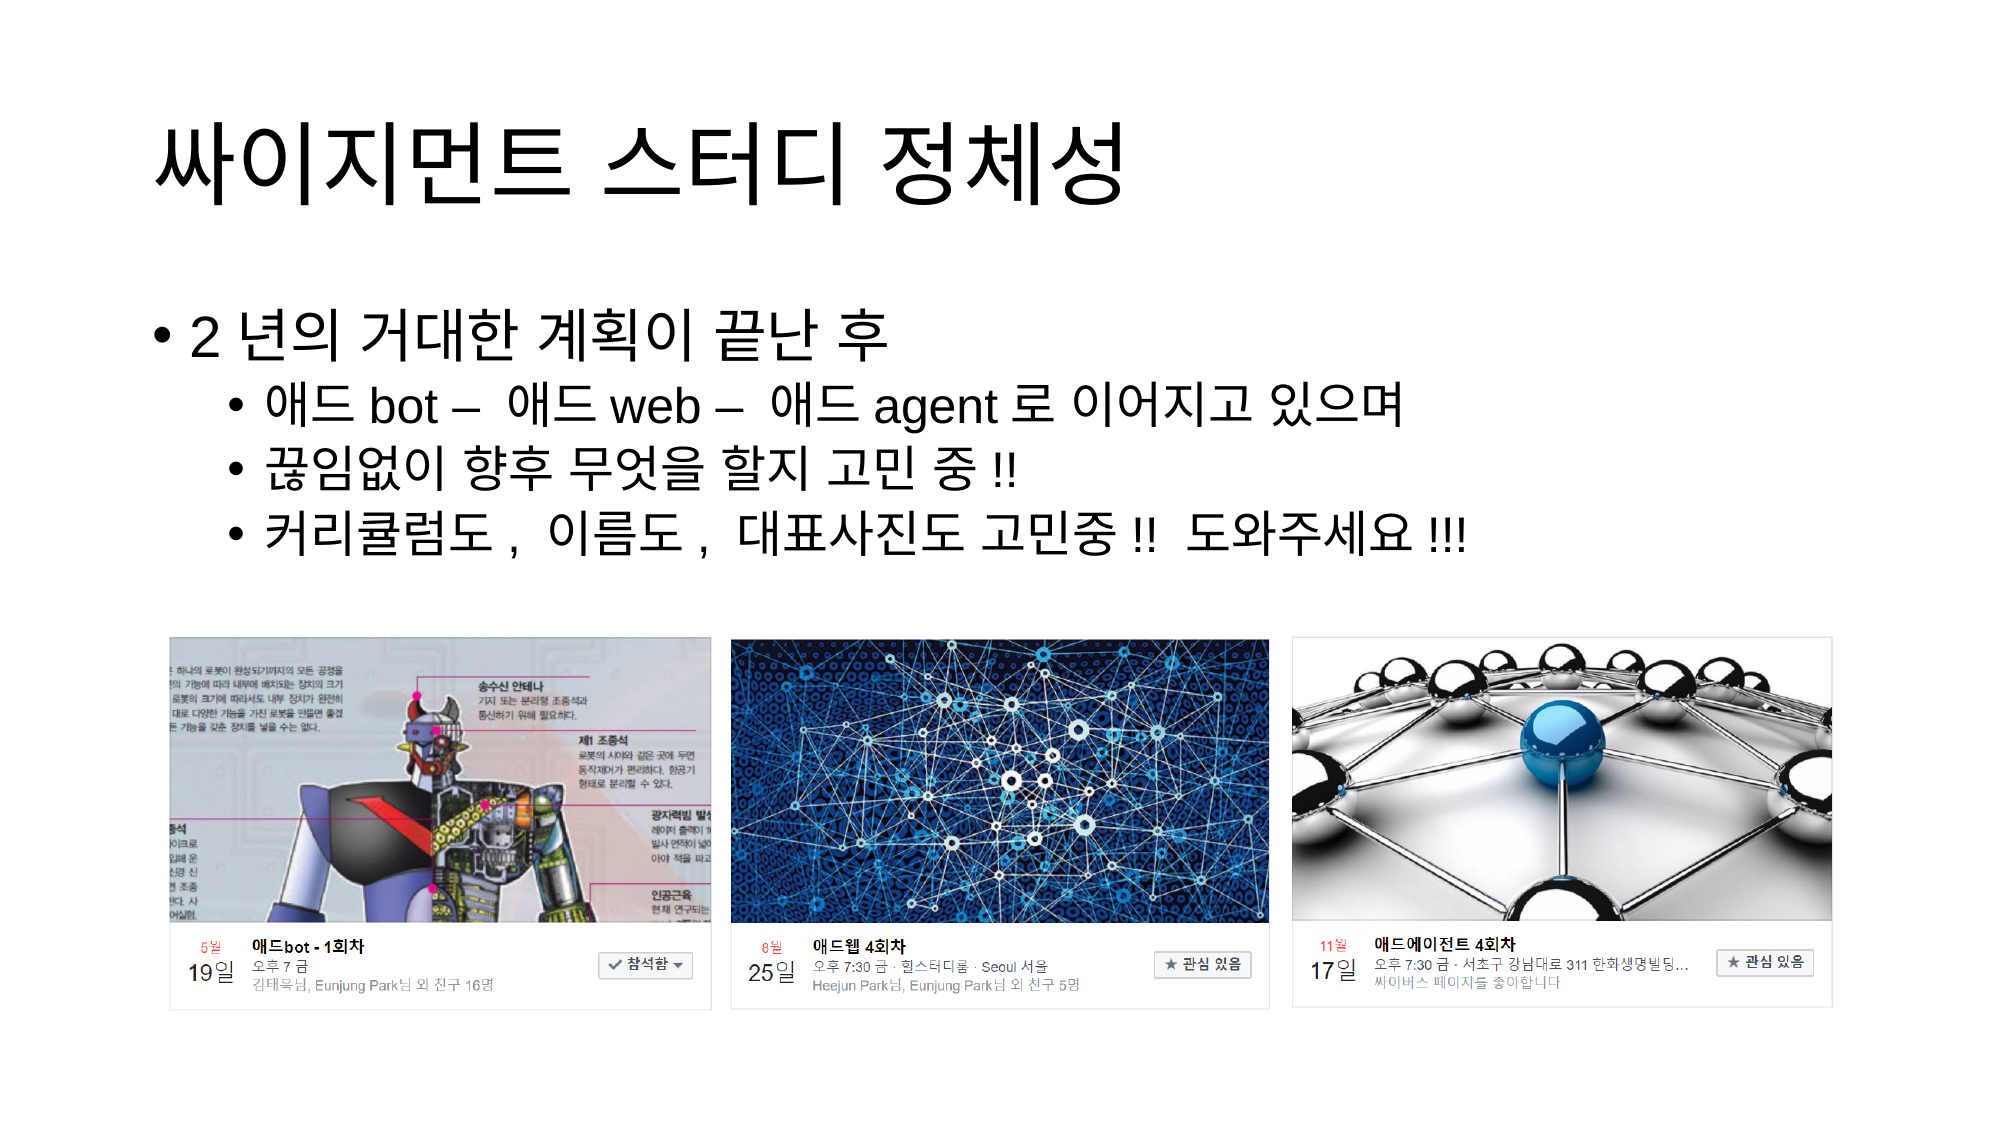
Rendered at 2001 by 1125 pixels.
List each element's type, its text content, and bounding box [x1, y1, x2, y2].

title 싸이지먼트 스터디 정체성 [137, 59, 1863, 278]
picture [1286, 630, 1837, 1011]
picture [163, 630, 720, 1017]
picture [724, 633, 1276, 1014]
list 2년의 거대한 계획이 끝난 후 애드bot – 애드web – 애드agent로 이어지고 있으며 끊임없이 향후 무엇을 할지 고민 중!! 커리큘럼도, 이름도, 대표사진도 고민중!! 도와주세요!!! [137, 299, 1863, 1014]
